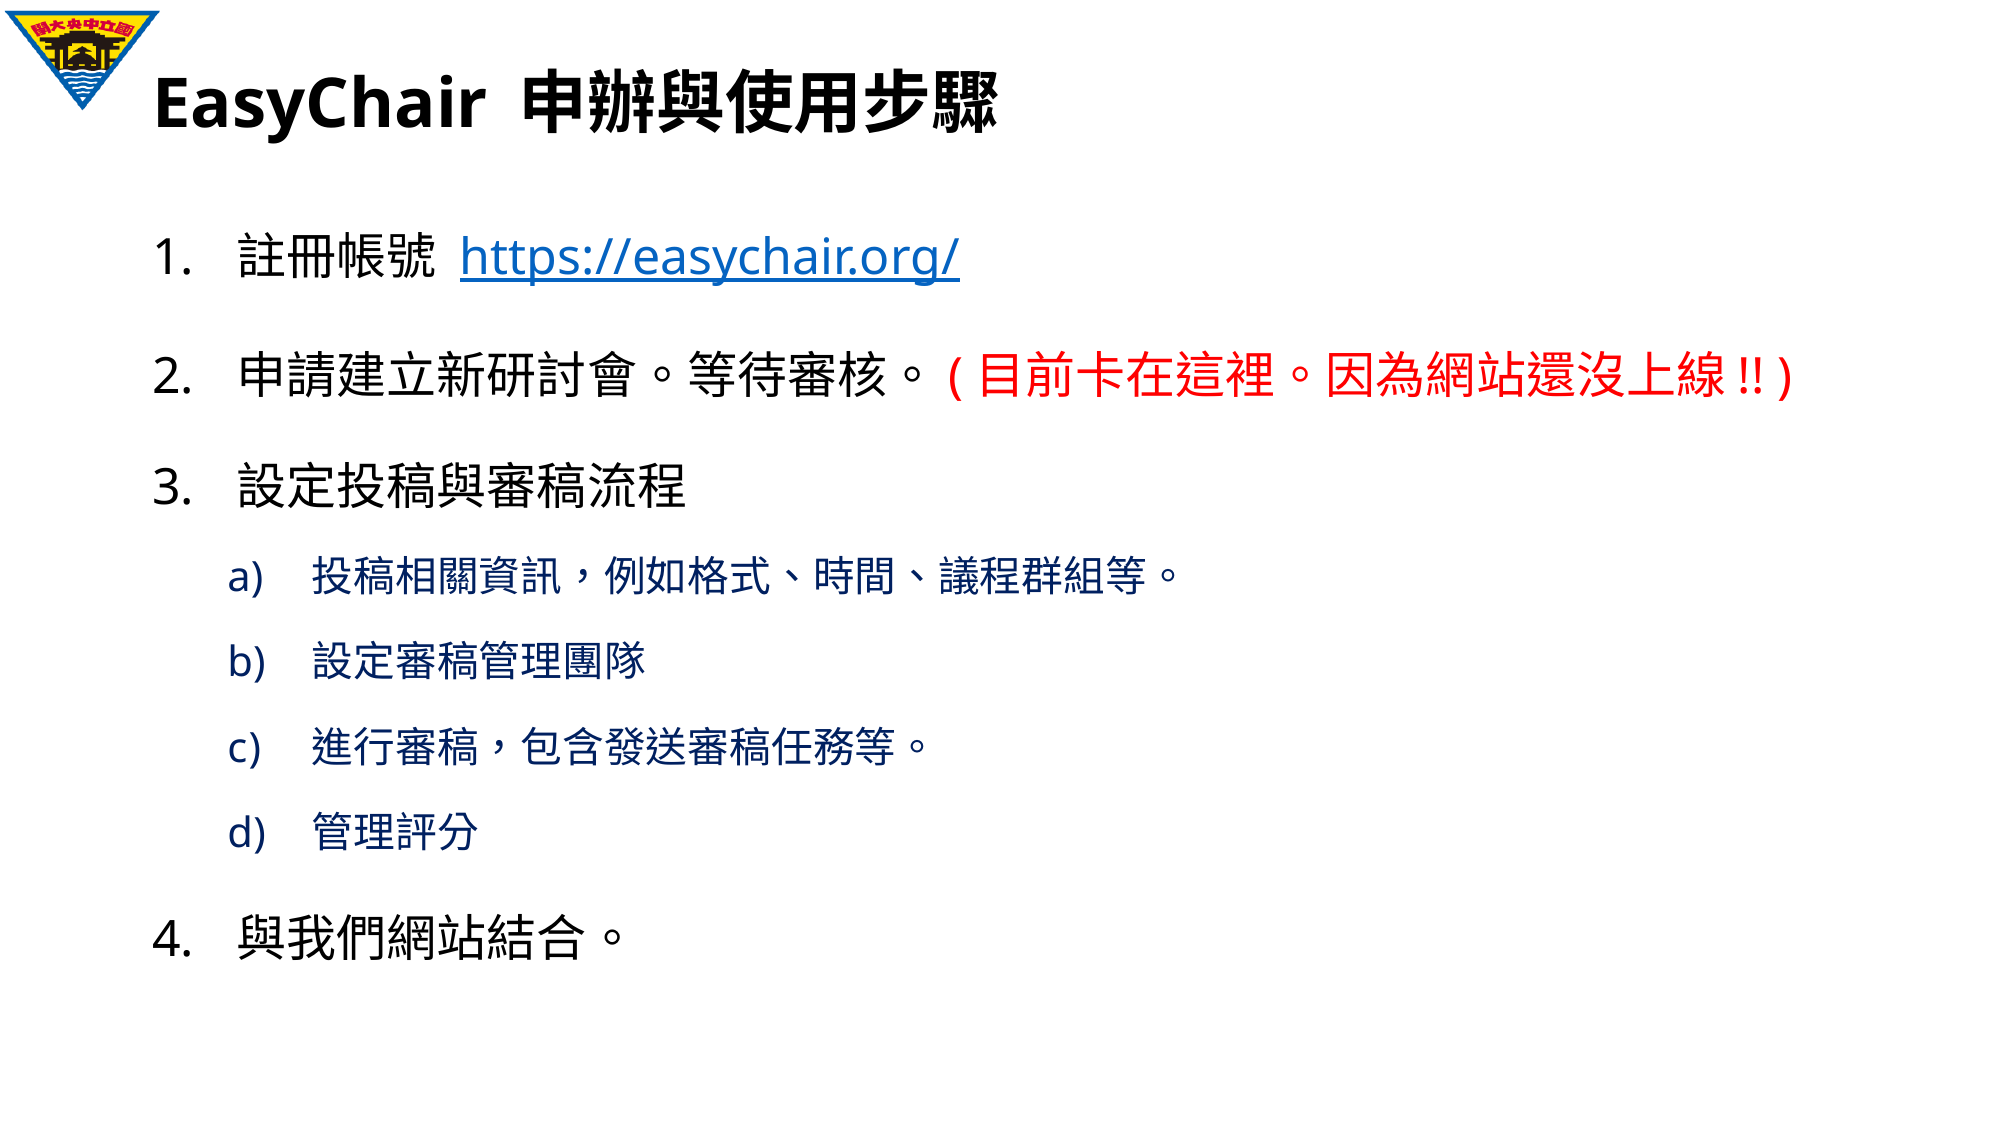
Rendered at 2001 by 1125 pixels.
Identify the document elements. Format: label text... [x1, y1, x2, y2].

title EasyChair 申辦與使用步驟 [137, 60, 1863, 151]
list 註冊帳號 https://easychair.org/ 申請建立新研討會。等待審核。(目前卡在這裡。因為網站還沒上線!! ) 設定投稿與審稿流程 投稿相關資訊，例如格式、時間、議程群組等。 設定審稿管理團隊 進行審稿，包含發送審稿任務等。 管理評分 與我們網站結合。 [137, 182, 1863, 1014]
picture [0, 0, 164, 121]
